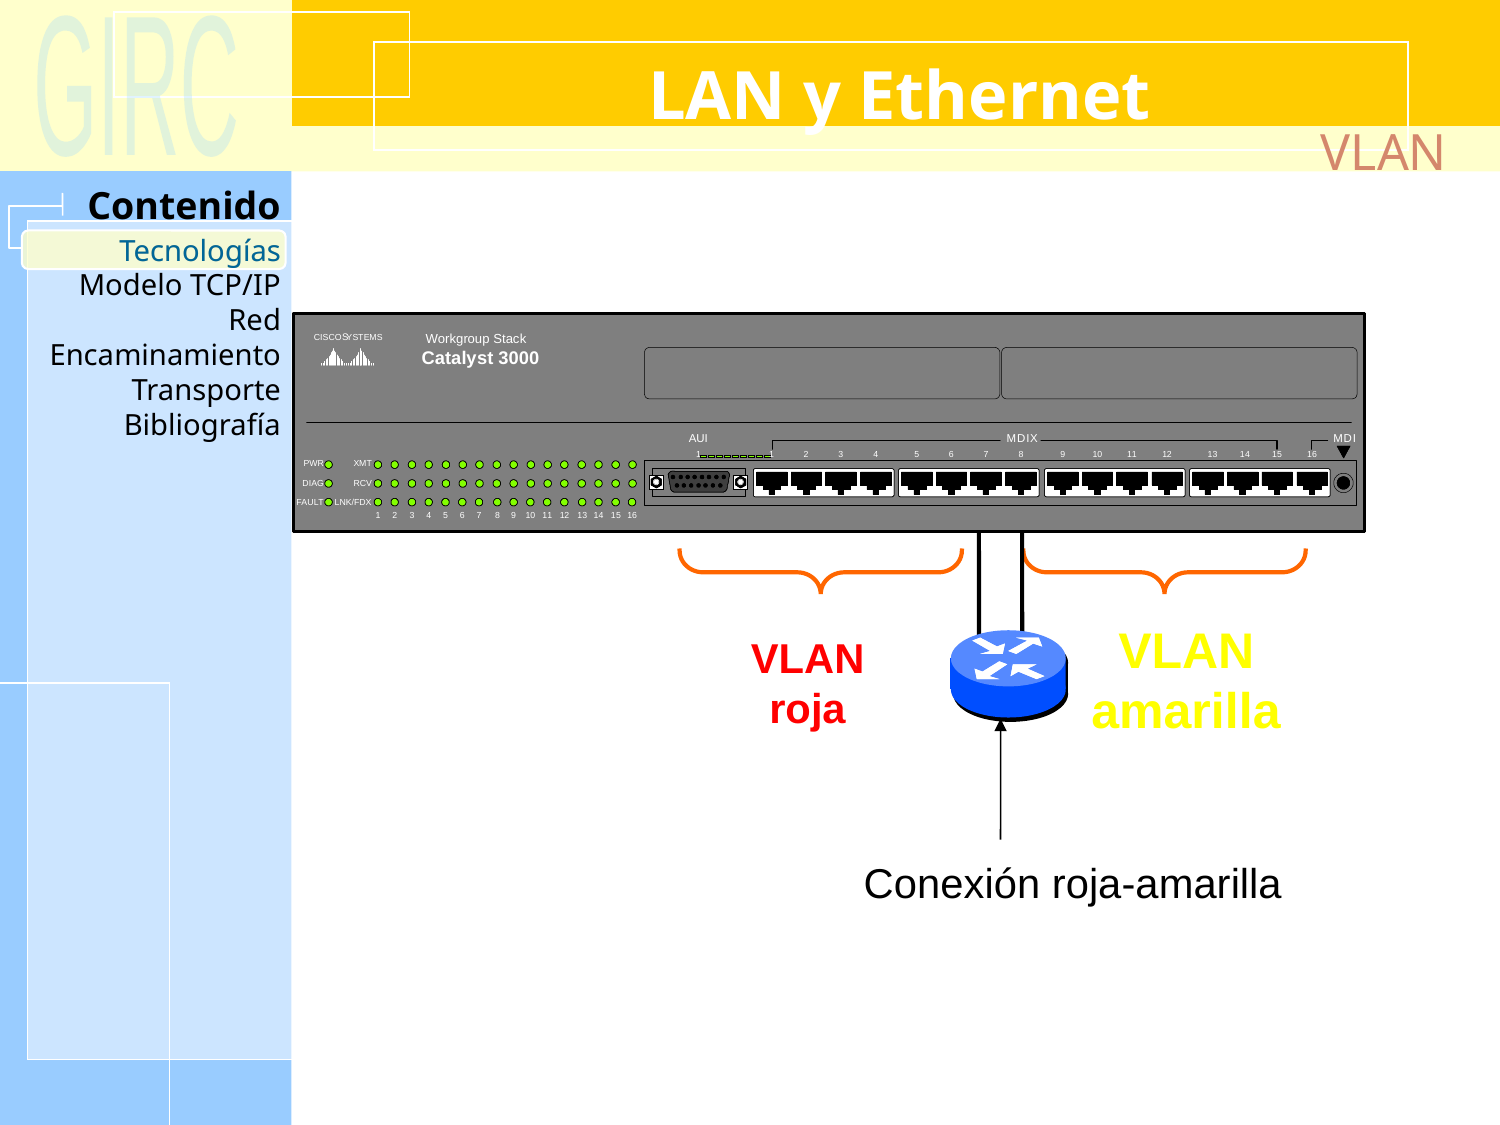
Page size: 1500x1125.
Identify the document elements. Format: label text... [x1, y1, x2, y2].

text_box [8, 206, 297, 276]
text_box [796, 534, 1297, 915]
text_box VLAN [292, 113, 1462, 199]
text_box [229, 305, 1500, 765]
text_box LAN y Ethernet [311, 33, 1488, 153]
